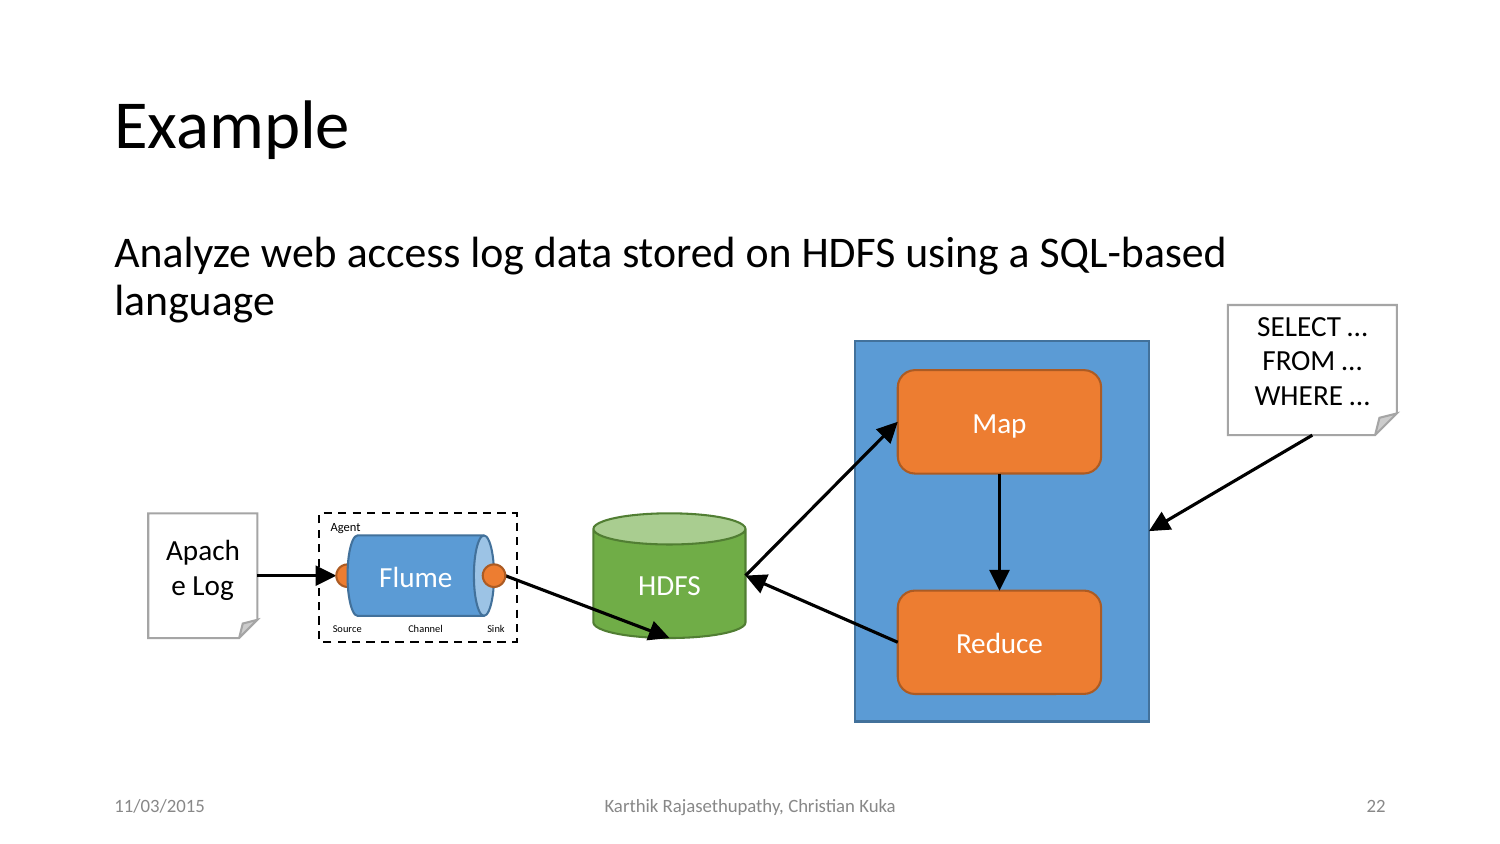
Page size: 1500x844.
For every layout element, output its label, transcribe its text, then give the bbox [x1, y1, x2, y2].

text_box Map [897, 370, 1102, 474]
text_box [745, 421, 898, 575]
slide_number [103, 782, 441, 827]
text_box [1148, 434, 1313, 532]
text_box Reduce [897, 590, 1102, 695]
title Example [103, 44, 1397, 208]
slide_number ‹#› [1059, 782, 1397, 827]
list Analyze web access log data stored on HDFS using a SQL-based language [103, 224, 1397, 760]
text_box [147, 512, 740, 643]
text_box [745, 575, 898, 643]
text_box SELECT … FROM … WHERE … [1227, 305, 1397, 436]
footer Karthik Rajasethupathy, Christian Kuka [496, 782, 1004, 827]
